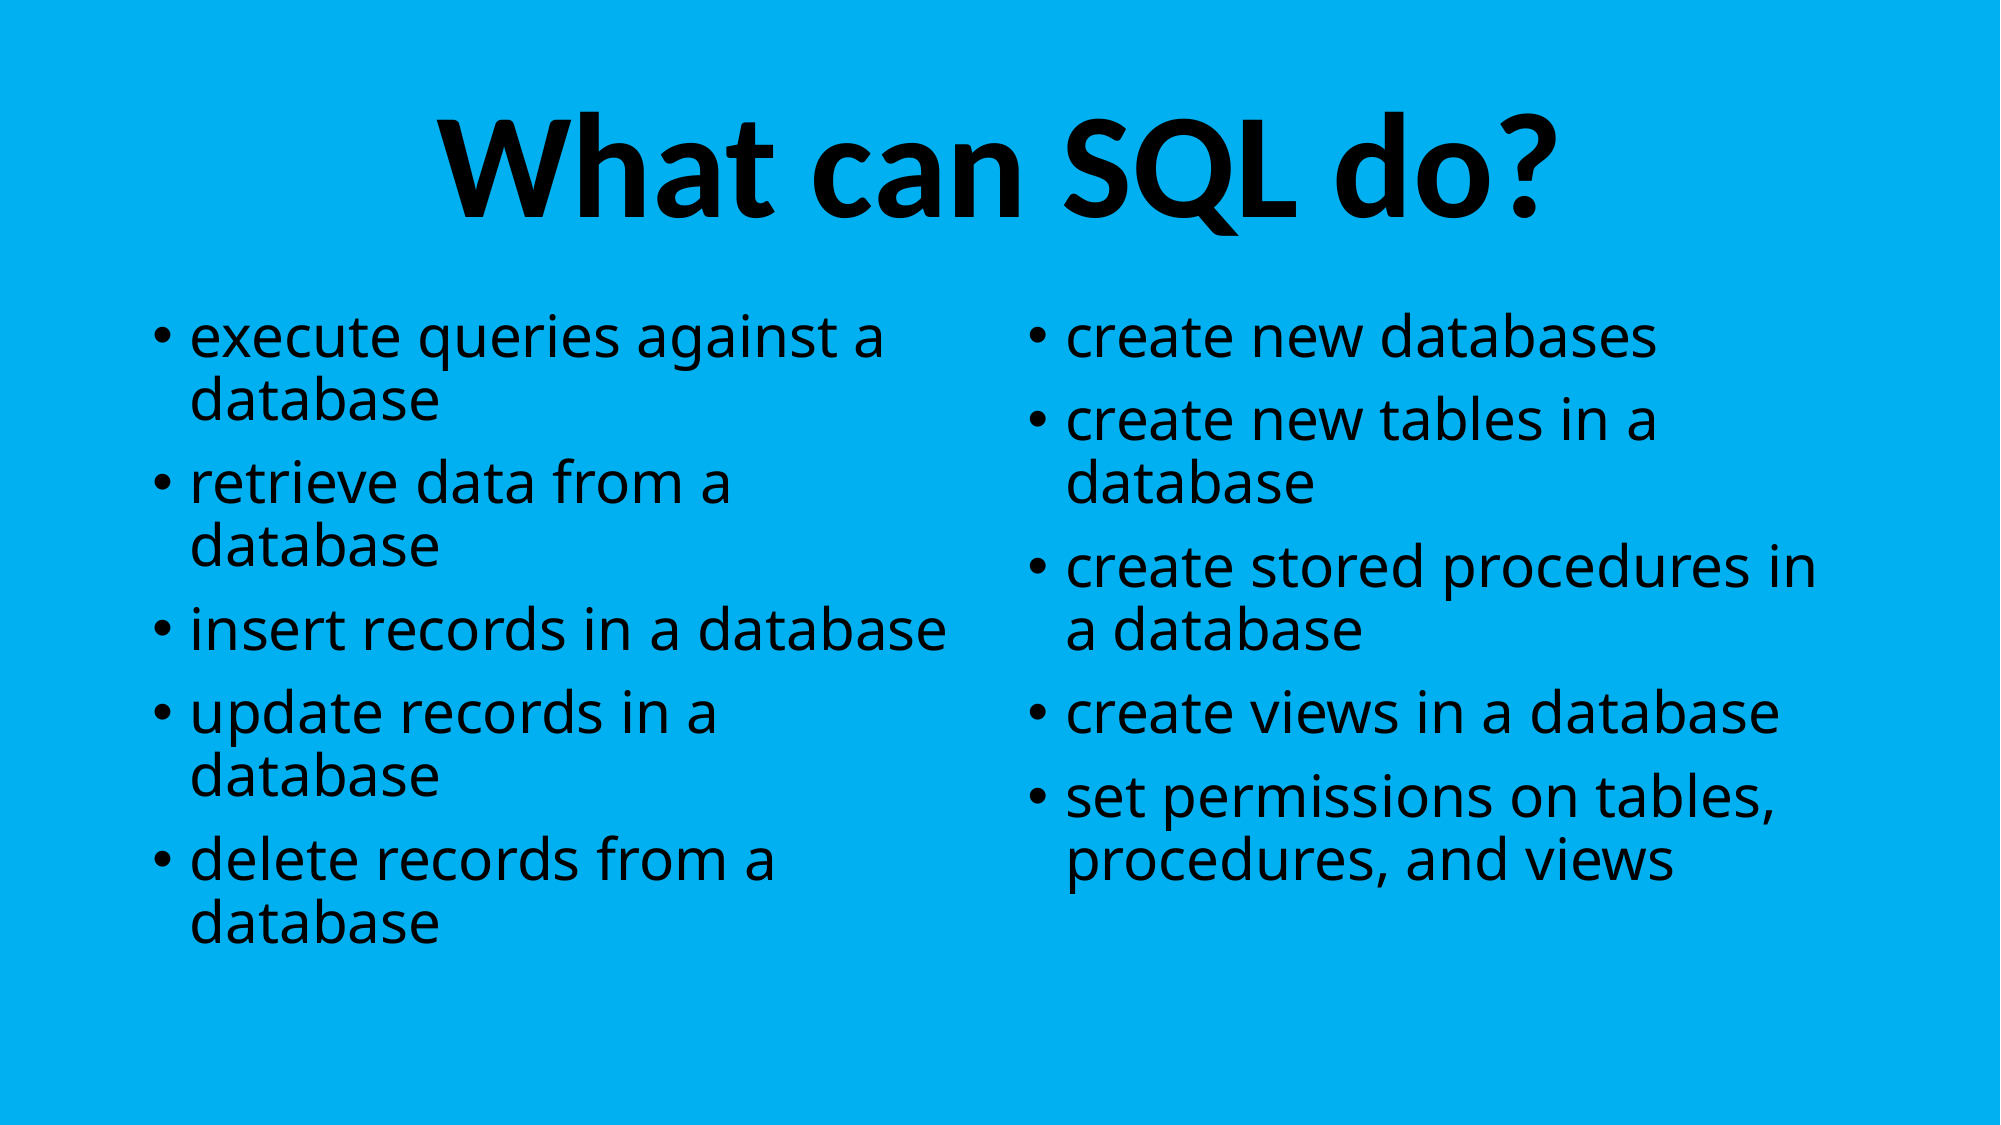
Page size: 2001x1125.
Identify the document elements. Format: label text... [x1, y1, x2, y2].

title What can SQL do? [137, 59, 1863, 278]
list execute queries against a database retrieve data from a database insert records in a database update records in a database delete records from a database [137, 299, 988, 1085]
list create new databases create new tables in a database create stored procedures in a database create views in a database set permissions on tables, procedures, and views [1012, 299, 1863, 1085]
